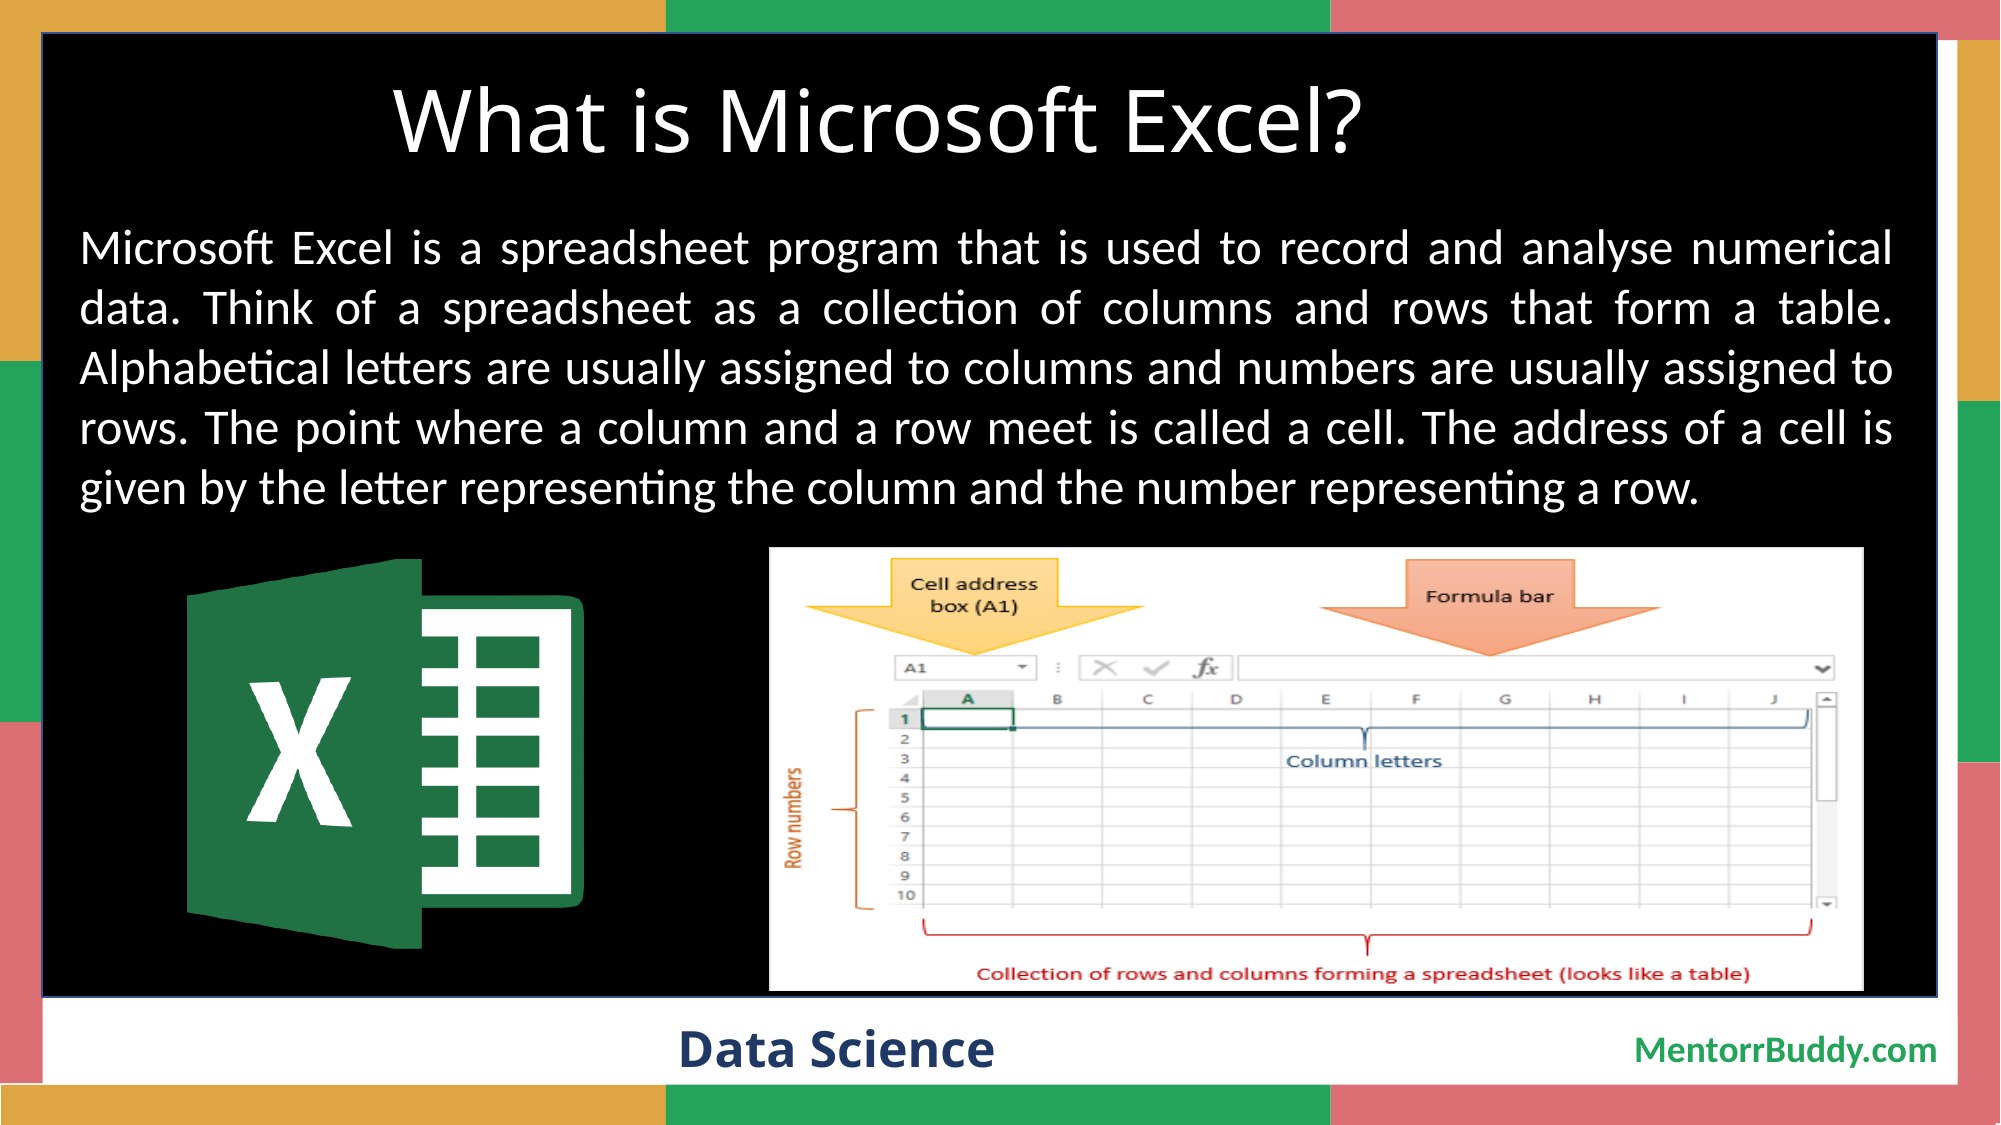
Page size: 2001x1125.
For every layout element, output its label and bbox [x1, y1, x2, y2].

text_box [0, 0, 2000, 1125]
picture [769, 547, 1864, 991]
picture [187, 559, 584, 950]
